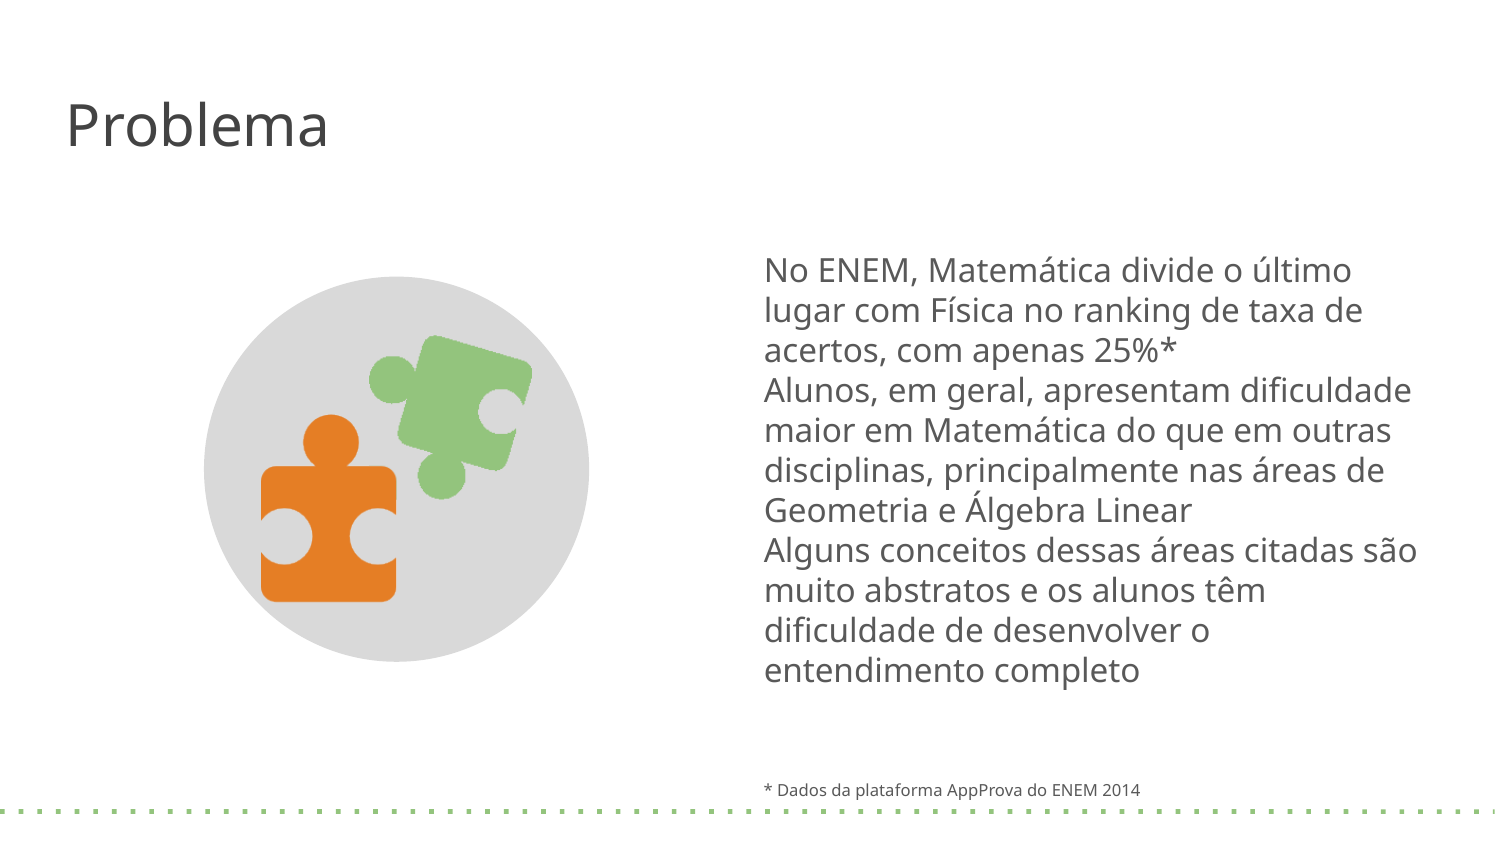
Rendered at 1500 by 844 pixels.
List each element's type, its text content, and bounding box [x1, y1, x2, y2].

text_box Problema [51, 72, 1449, 167]
text_box [536, 336, 590, 600]
text_box No ENEM, Matemática divide o último lugar com Física no ranking de taxa de acertos, com apenas 25%* Alunos, em geral, apresentam dificuldade maior em Matemática do que em outras disciplinas, principalmente nas áreas de Geometria e Álgebra Linear Alguns conceitos dessas áreas citadas são muito abstratos e os alunos têm dificuldade de desenvolver o entendimento completo [748, 189, 1449, 750]
text_box [203, 337, 256, 600]
text_box [260, 276, 534, 334]
picture [260, 333, 532, 605]
text_box [267, 612, 526, 662]
text_box * Dados da plataforma AppProva do ENEM 2014 [748, 761, 1419, 797]
